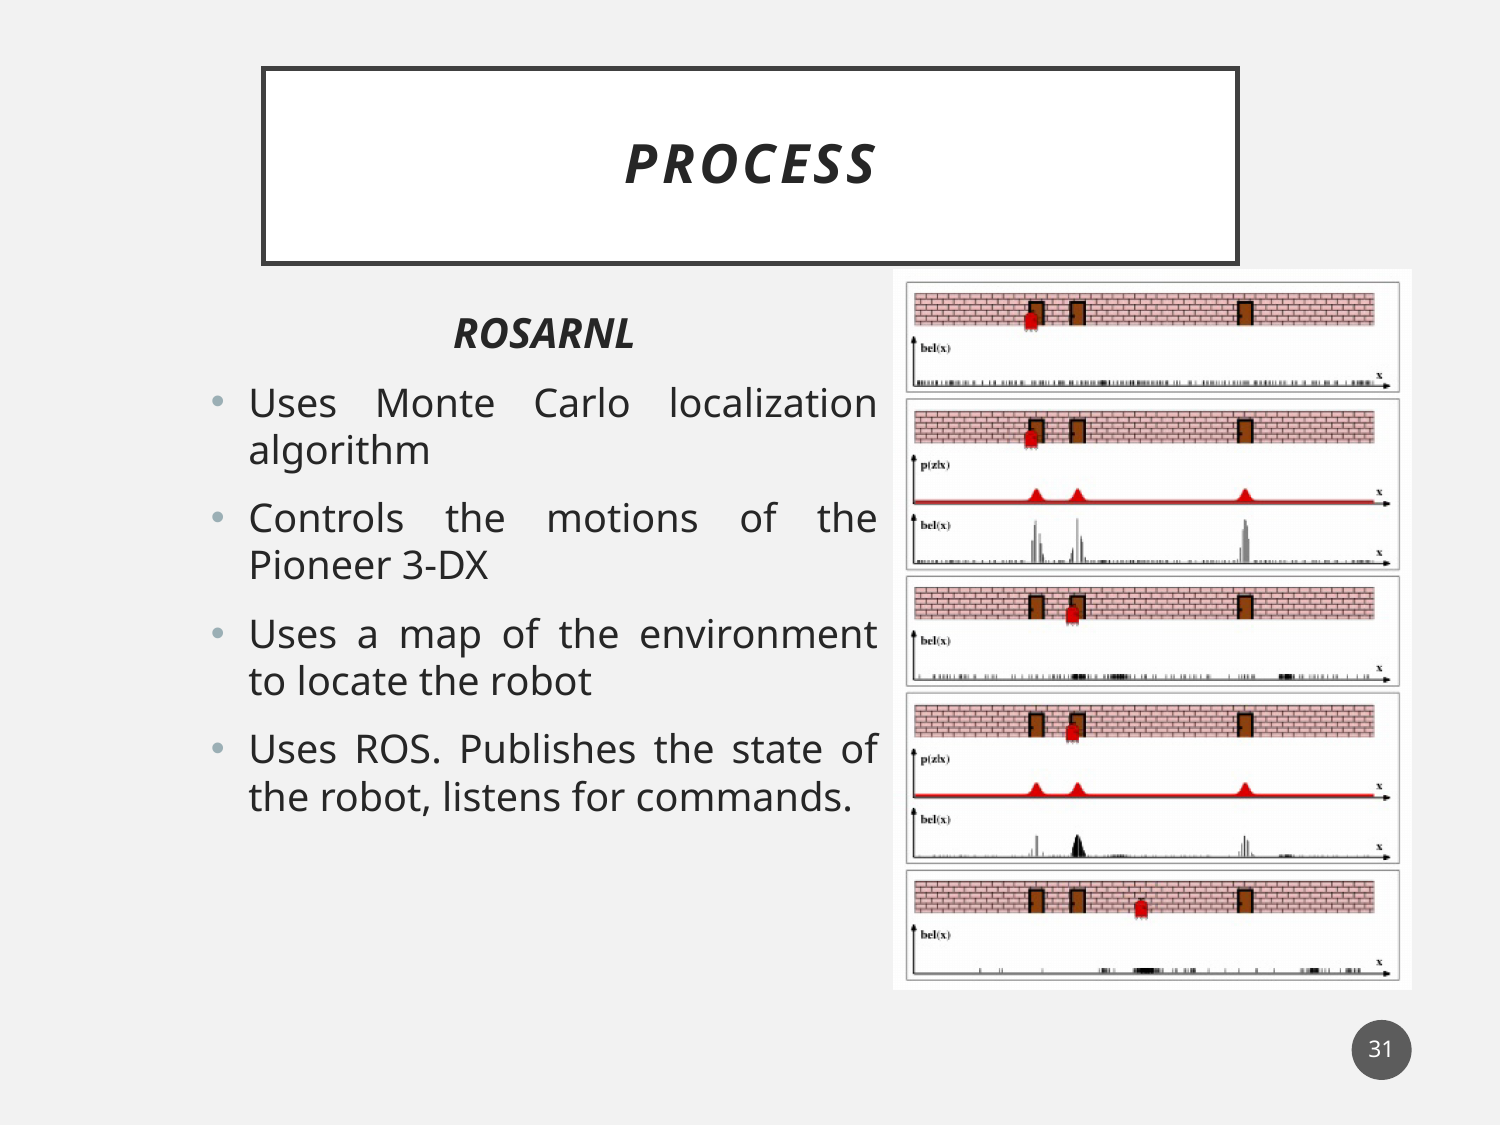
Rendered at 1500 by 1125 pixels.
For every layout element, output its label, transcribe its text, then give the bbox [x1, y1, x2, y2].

title PROCESS [261, 66, 1240, 266]
slide_number 30 [1351, 1019, 1412, 1080]
picture [893, 269, 1412, 990]
list ROSARNL Uses Monte Carlo localization algorithm Controls the motions of the Pioneer 3-DX Uses a map of the environment to locate the robot Uses ROS. Publishes the state of the robot, listens for commands. [190, 299, 893, 960]
